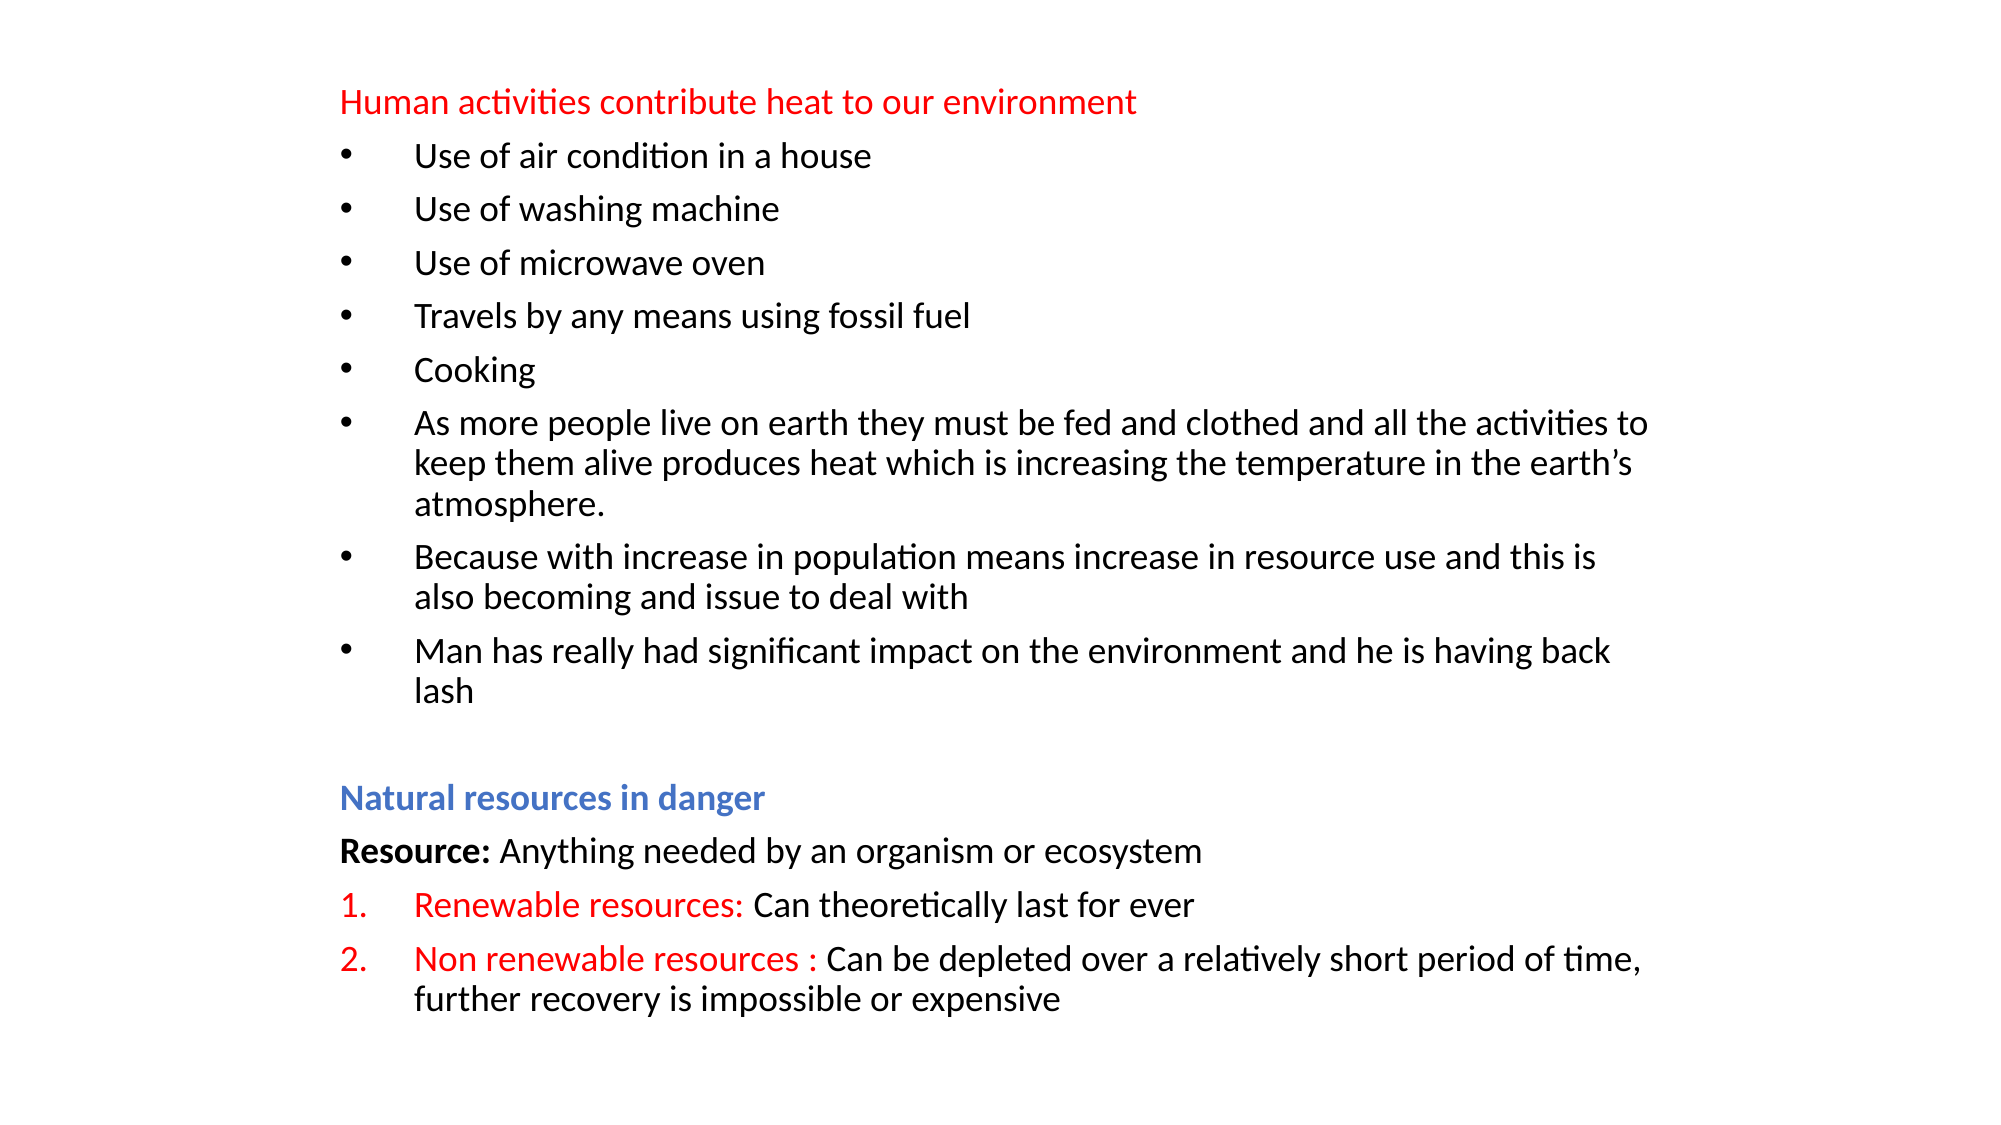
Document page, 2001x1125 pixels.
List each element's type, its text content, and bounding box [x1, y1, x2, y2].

list Human activities contribute heat to our environment Use of air condition in a house Use of washing machine Use of microwave oven Travels by any means using fossil fuel Cooking As more people live on earth they must be fed and clothed and all the activities to keep them alive produces heat which is increasing the temperature in the earth’s atmosphere. Because with increase in population means increase in resource use and this is also becoming and issue to deal with Man has really had significant impact on the environment and he is having back lash Natural resources in danger Resource: Anything needed by an organism or ecosystem Renewable resources: Can theoretically last for ever Non renewable resources : Can be depleted over a relatively short period of time, further recovery is impossible or expensive [324, 75, 1675, 1038]
